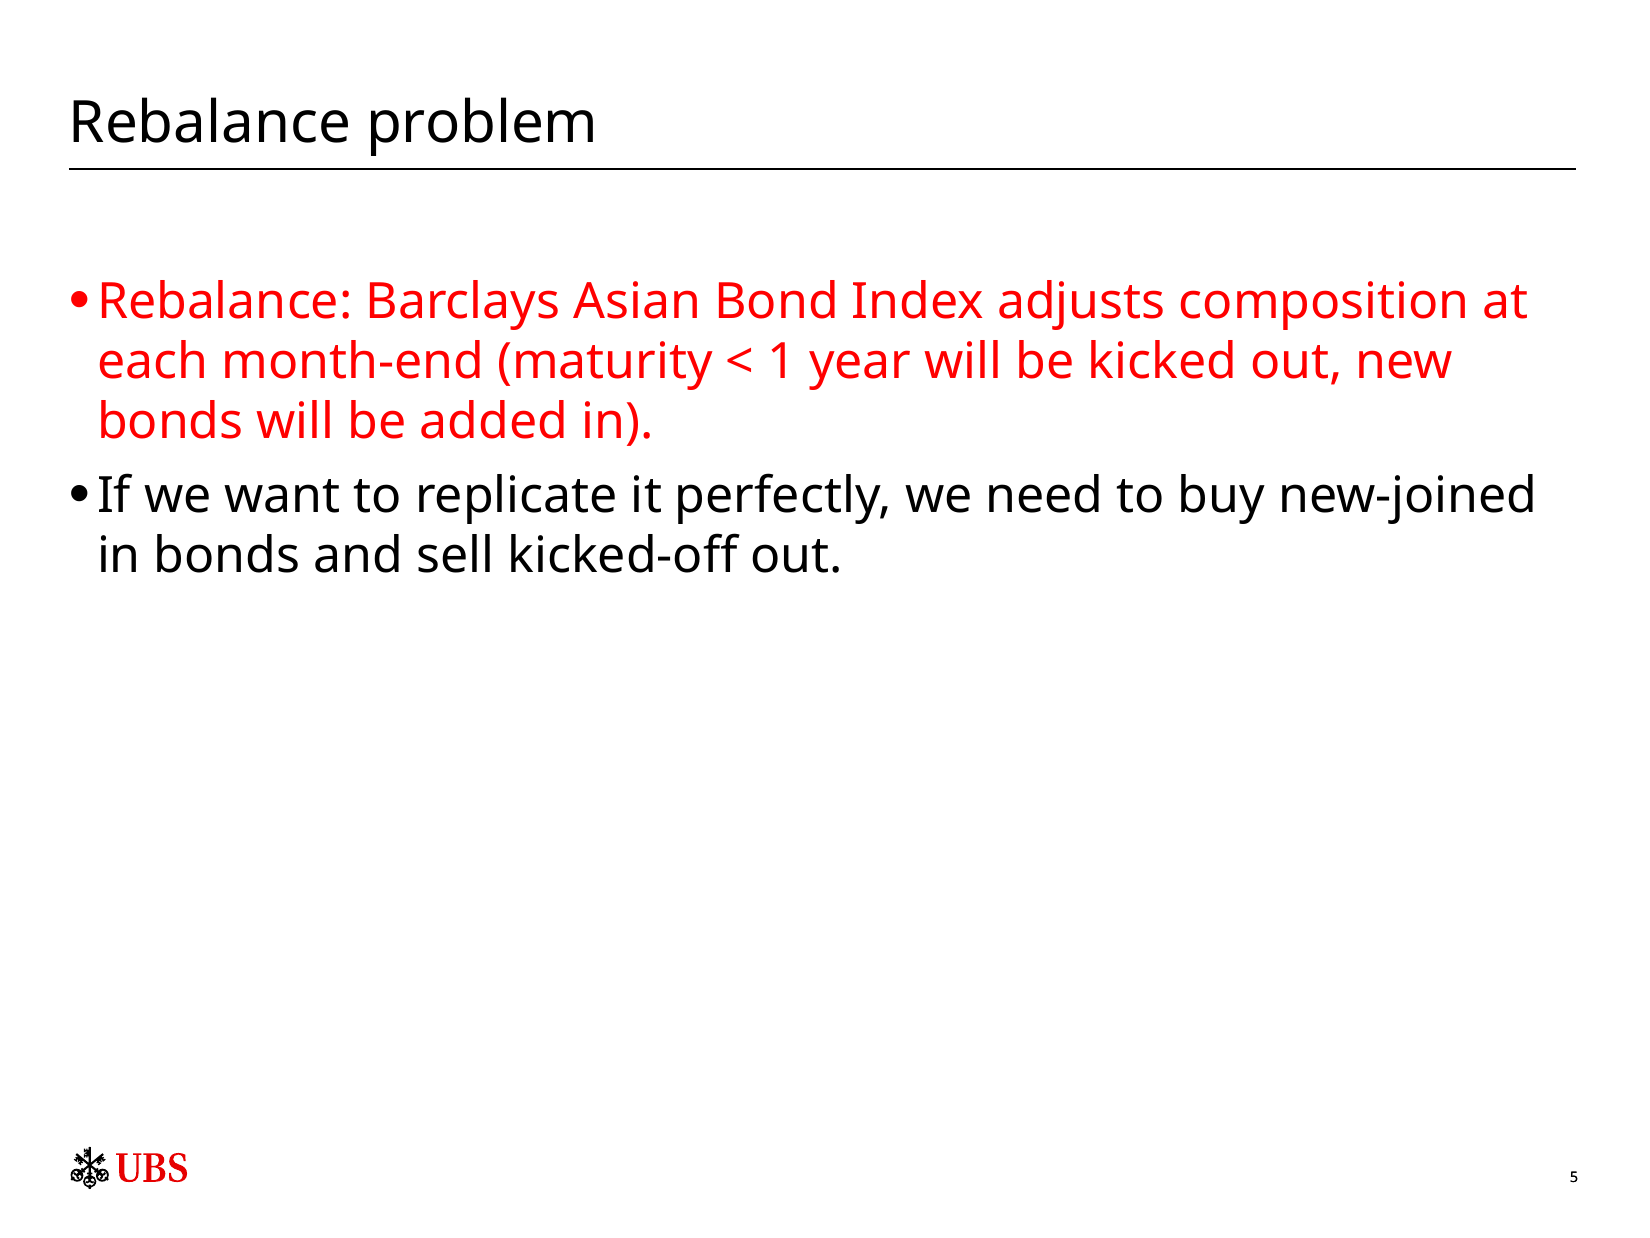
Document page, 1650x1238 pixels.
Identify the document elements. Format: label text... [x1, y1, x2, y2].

title Rebalance problem [68, 0, 1577, 155]
list Rebalance: Barclays Asian Bond Index adjusts composition at each month-end (maturity < 1 year will be kicked out, new bonds will be added in). If we want to replicate it perfectly, we need to buy new-joined in bonds and sell kicked-off out. [68, 268, 1577, 1055]
